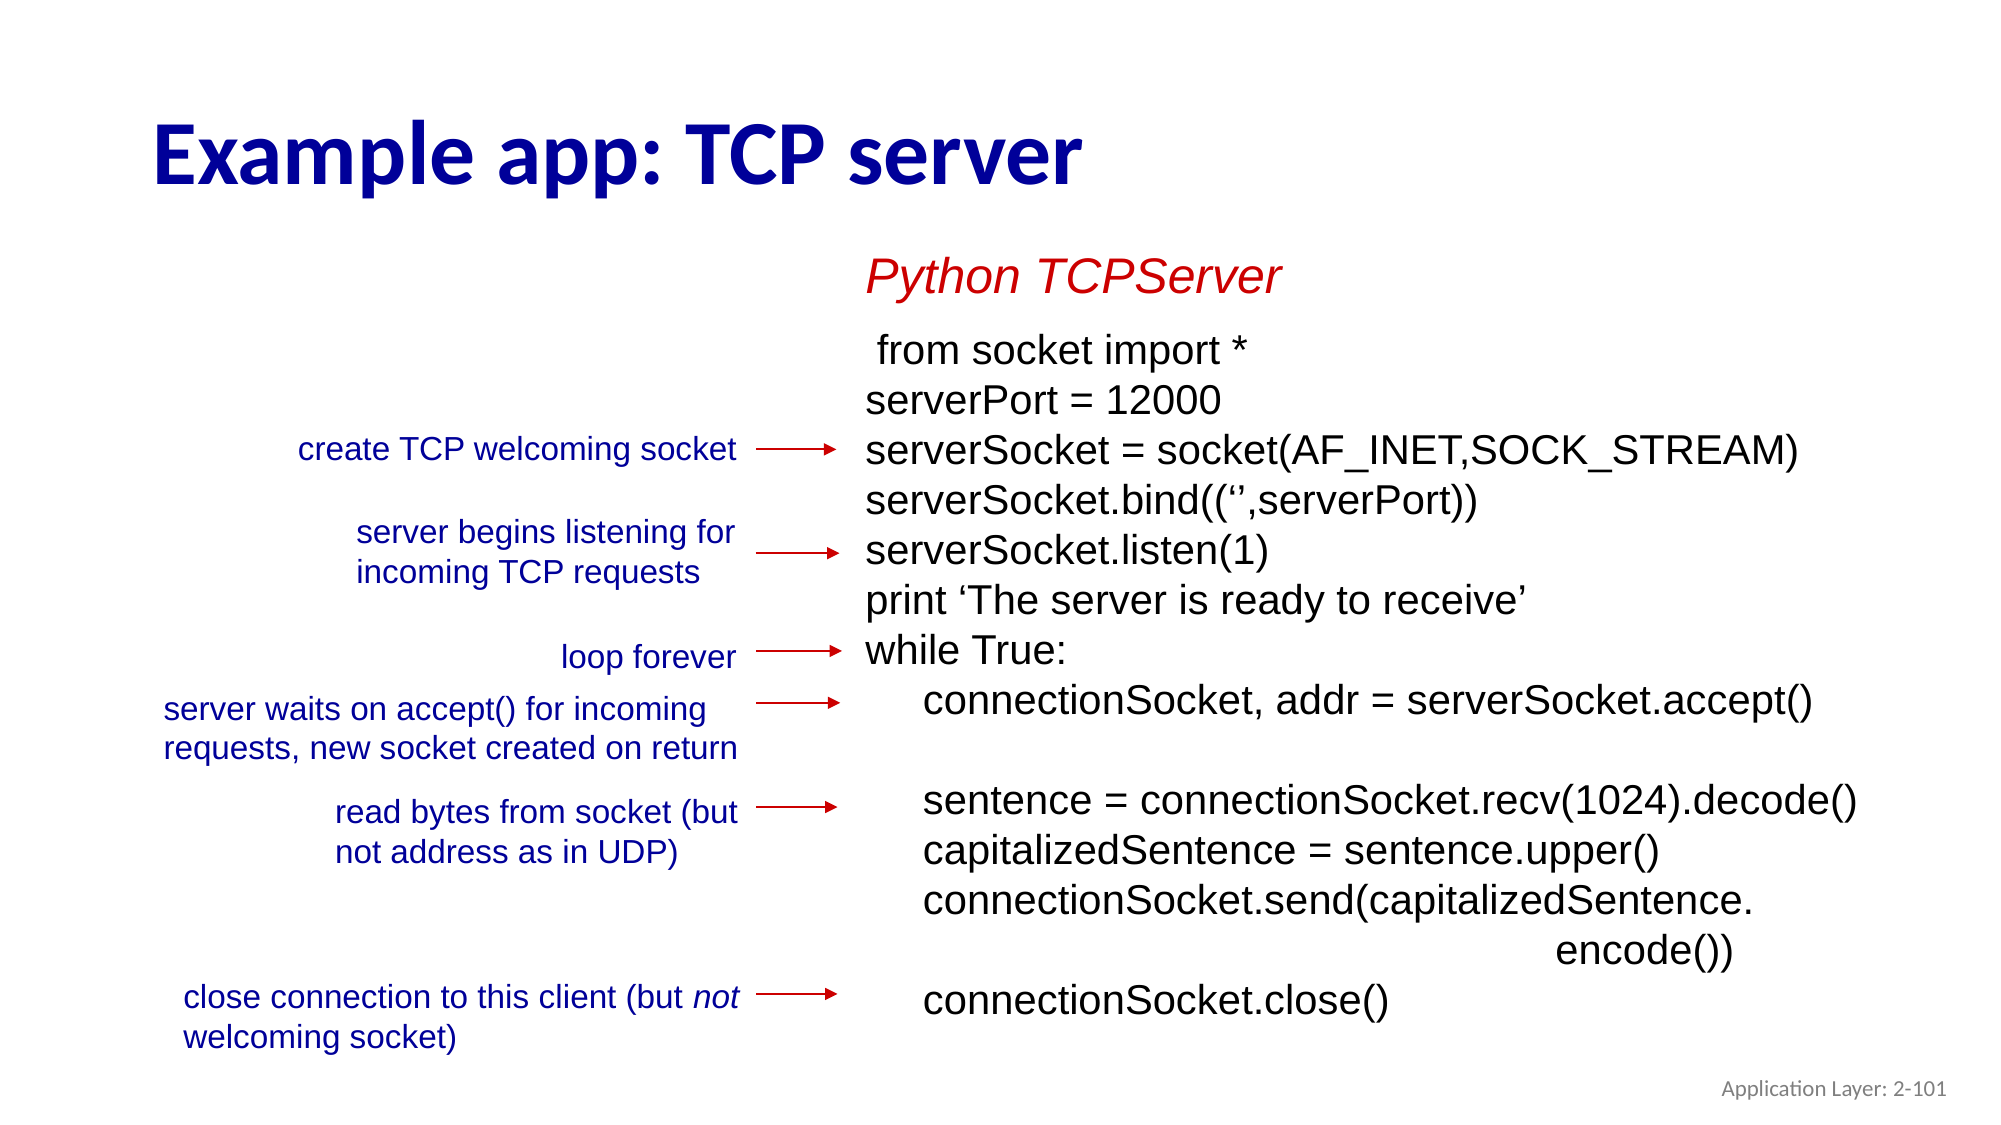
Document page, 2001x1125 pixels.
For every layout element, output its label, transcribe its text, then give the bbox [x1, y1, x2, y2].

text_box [545, 627, 852, 677]
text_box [148, 678, 850, 762]
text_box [282, 419, 837, 476]
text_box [168, 967, 838, 1065]
text_box Python TCPServer [850, 236, 1315, 312]
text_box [341, 502, 840, 599]
slide_number Application Layer: 2-101 [1512, 1056, 1963, 1117]
text_box from socket import * serverPort = 12000 serverSocket = socket(AF_INET,SOCK_STREAM) serverSocket.bind((‘’,serverPort)) serverSocket.listen(1) print ‘The server is ready to receive’ while True: connectionSocket, addr = serverSocket.accept() sentence = connectionSocket.recv(1024).decode() capitalizedSentence = sentence.upper() connectionSocket.send(capitalizedSentence. encode()) connectionSocket.close() [850, 315, 1883, 1031]
title Example app: TCP server [137, 74, 1863, 221]
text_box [319, 782, 838, 879]
